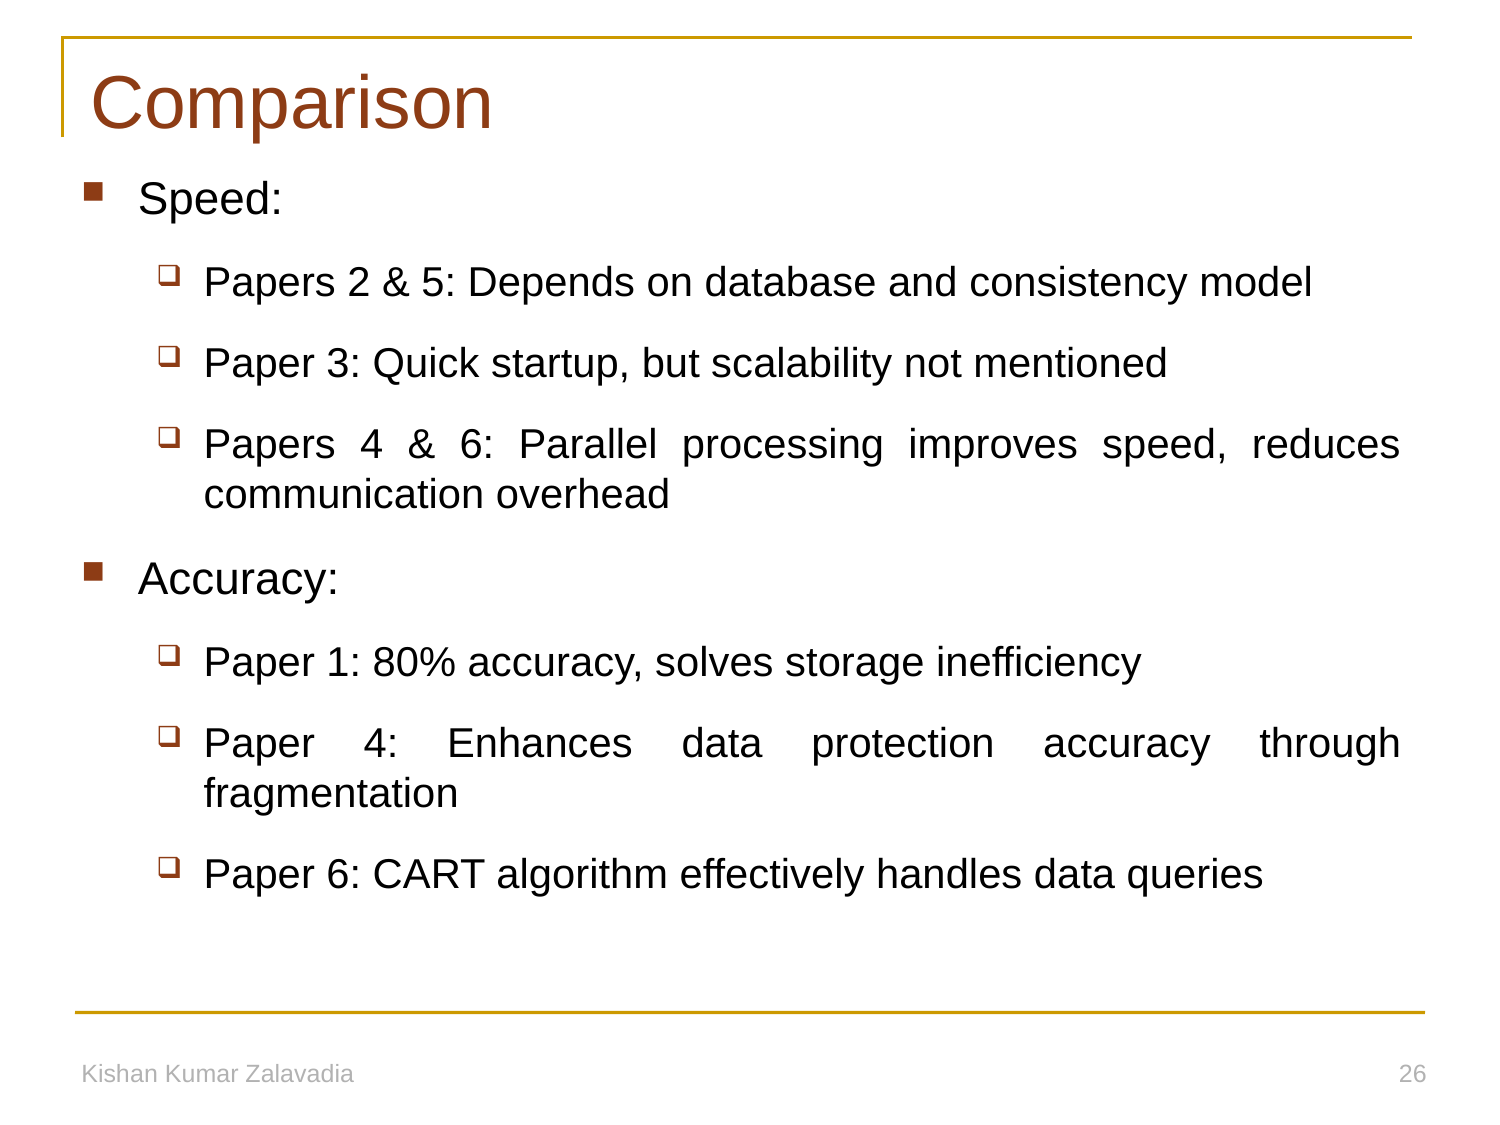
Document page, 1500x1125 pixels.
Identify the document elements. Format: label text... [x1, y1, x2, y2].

slide_number 26 [1104, 1042, 1442, 1103]
list Speed: Papers 2 & 5: Depends on database and consistency model Paper 3: Quick startup, but scalability not mentioned Papers 4 & 6: Parallel processing improves speed, reduces communication overhead Accuracy: Paper 1: 80% accuracy, solves storage inefficiency Paper 4: Enhances data protection accuracy through fragmentation Paper 6: CART algorithm effectively handles data queries [66, 160, 1417, 988]
footer Kishan Kumar Zalavadia [66, 1042, 573, 1103]
title Comparison [74, 45, 1426, 233]
